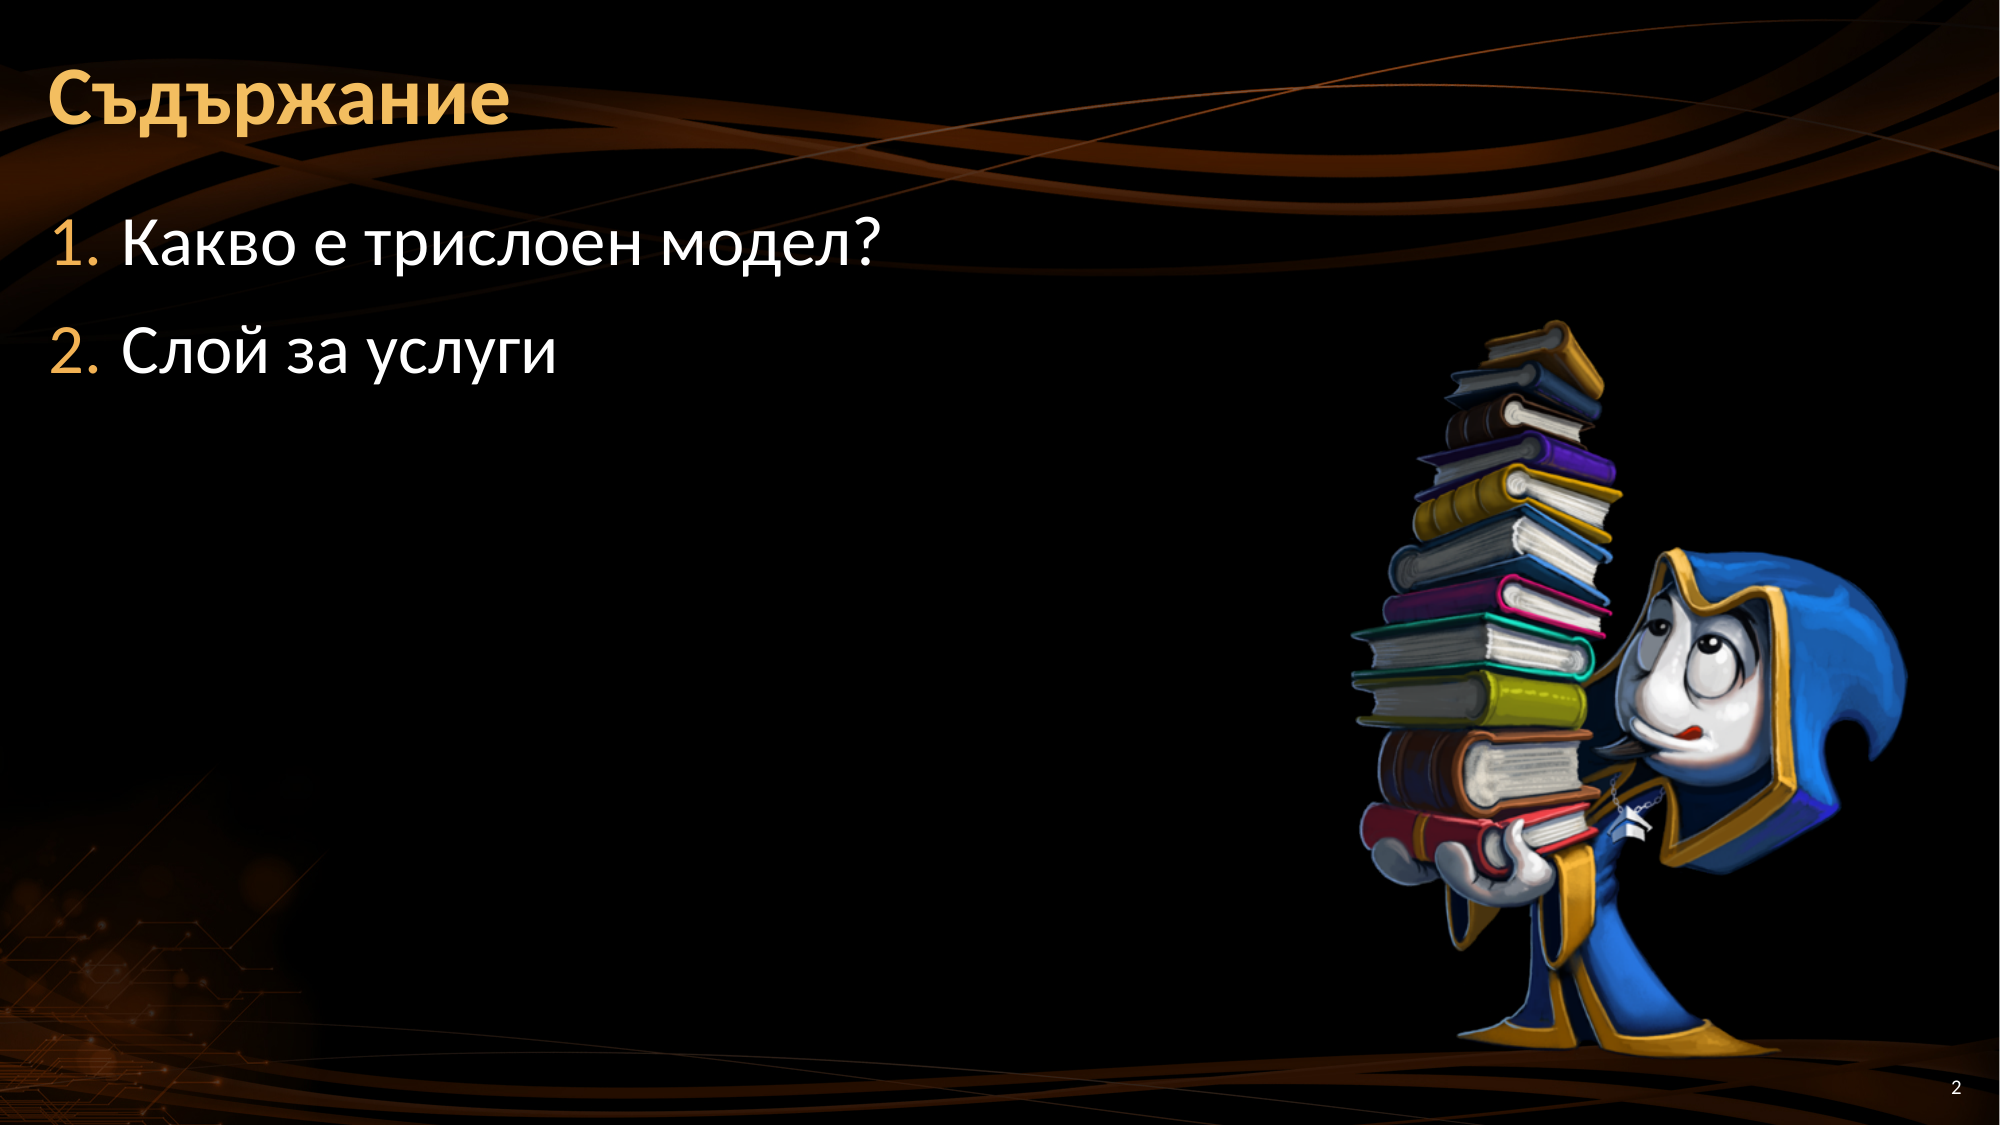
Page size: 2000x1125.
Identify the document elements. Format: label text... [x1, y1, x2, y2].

title Съдържание [30, 6, 1602, 189]
picture [0, 0, 2000, 1125]
list Какво е трислоен модел? Слой за услуги [31, 188, 1968, 1103]
